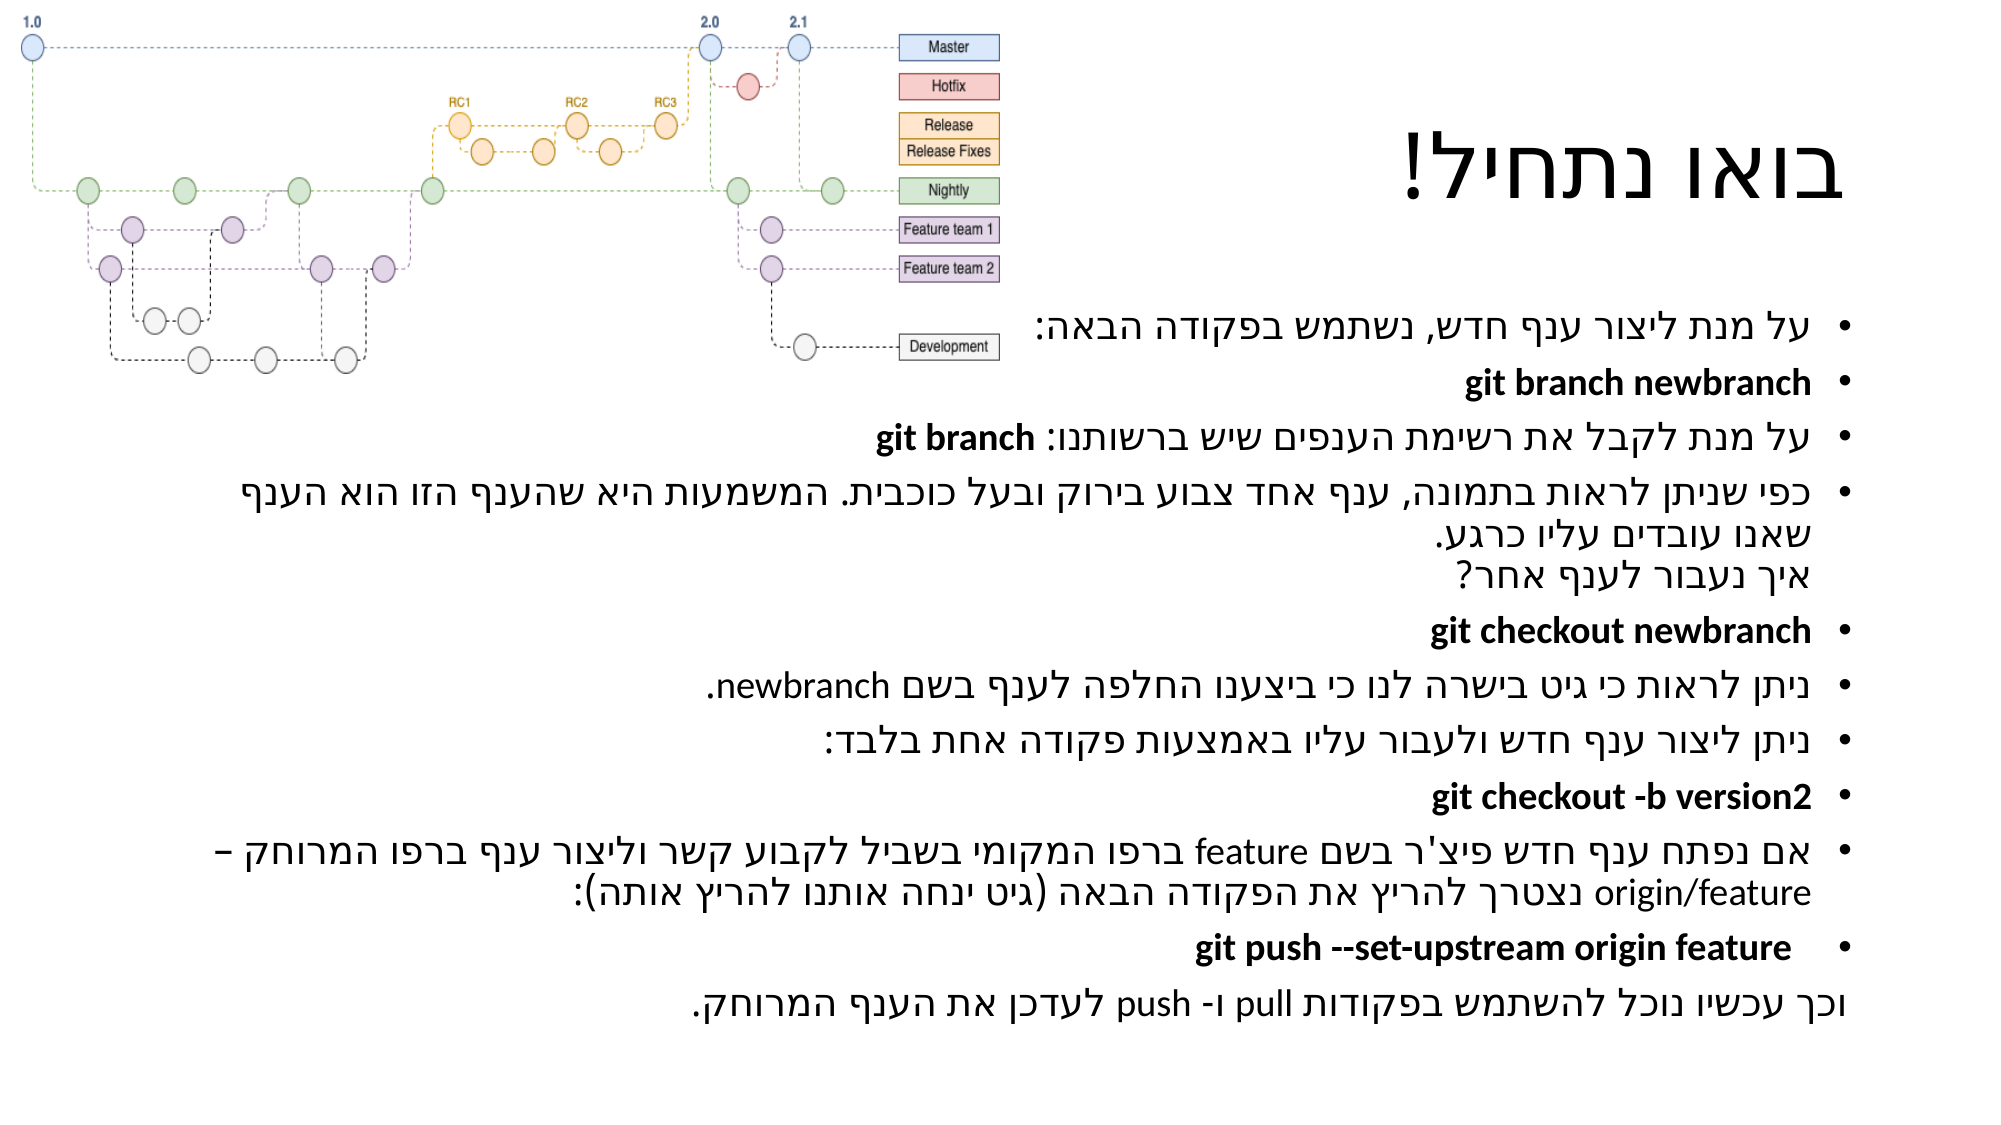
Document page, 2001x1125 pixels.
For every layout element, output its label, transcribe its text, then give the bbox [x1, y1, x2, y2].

title בואו נתחיל! [1001, 59, 1863, 278]
list על מנת ליצור ענף חדש, נשתמש בפקודה הבאה: git branch newbranch על מנת לקבל את רשימת הענפים שיש ברשותנו: git branch כפי שניתן לראות בתמונה, ענף אחד צבוע בירוק ובעל כוכבית. המשמעות היא שהענף הזו הוא הענף שאנו עובדים עליו כרגע. איך נעבור לענף אחר? git checkout newbranch ניתן לראות כי גיט בישרה לנו כי ביצענו החלפה לענף בשם newbranch. ניתן ליצור ענף חדש ולעבור עליו באמצעות פקודה אחת בלבד: git checkout -b version2 אם נפתח ענף חדש פיצ'ר בשם feature ברפו המקומי בשביל לקבוע קשר וליצור ענף ברפו המרוחק – origin/feature נצטרך להריץ את הפקודה הבאה (גיט ינחה אותנו להריץ אותה): git push --set-upstream origin feature וכך עכשיו נוכל להשתמש בפקודות pull ו- push לעדכן את הענף המרוחק. [137, 299, 1863, 1081]
picture [21, 12, 1001, 374]
